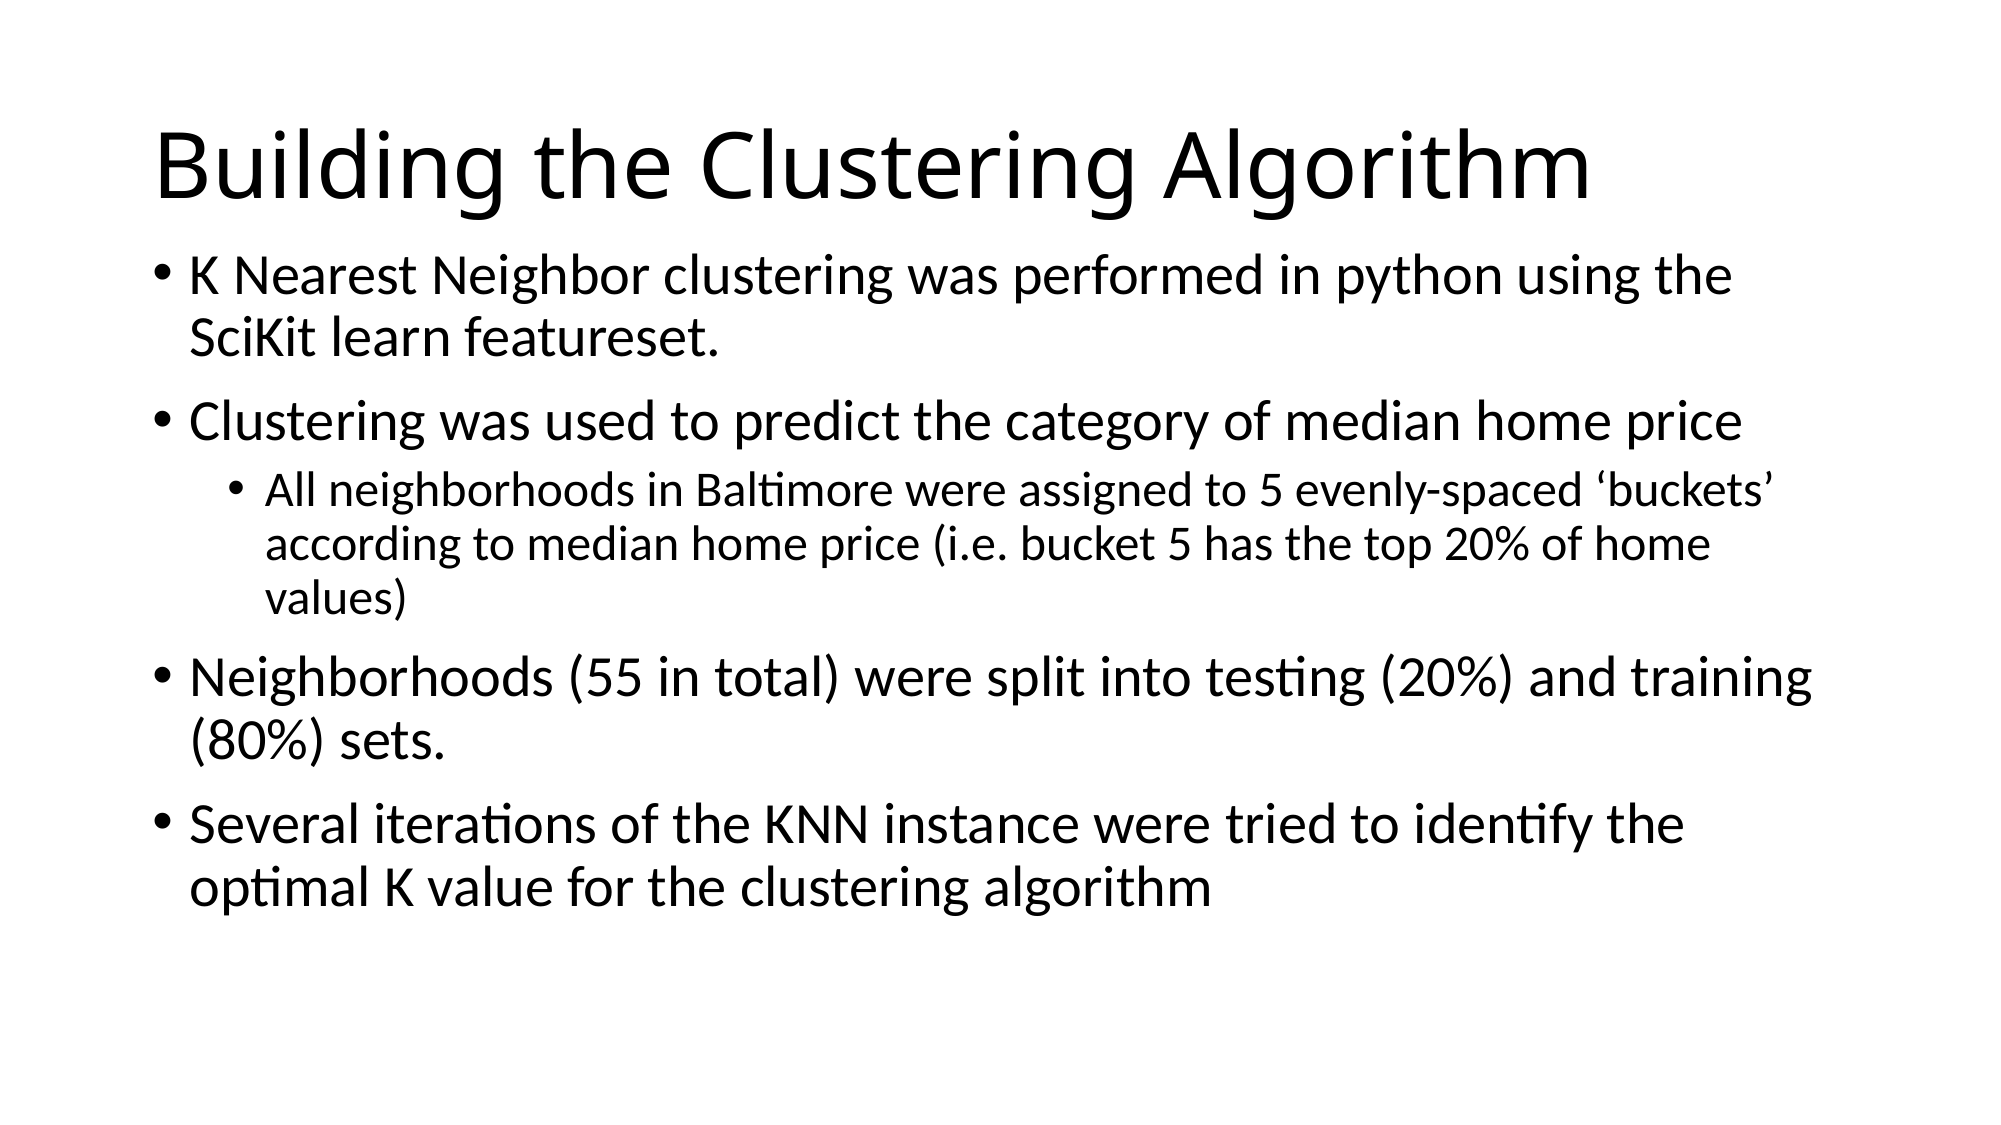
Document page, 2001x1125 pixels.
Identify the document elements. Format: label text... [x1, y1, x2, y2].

list K Nearest Neighbor clustering was performed in python using the SciKit learn featureset. Clustering was used to predict the category of median home price All neighborhoods in Baltimore were assigned to 5 evenly-spaced ‘buckets’ according to median home price (i.e. bucket 5 has the top 20% of home values) Neighborhoods (55 in total) were split into testing (20%) and training (80%) sets. Several iterations of the KNN instance were tried to identify the optimal K value for the clustering algorithm [137, 236, 1863, 1035]
title Building the Clustering Algorithm [137, 59, 1863, 236]
